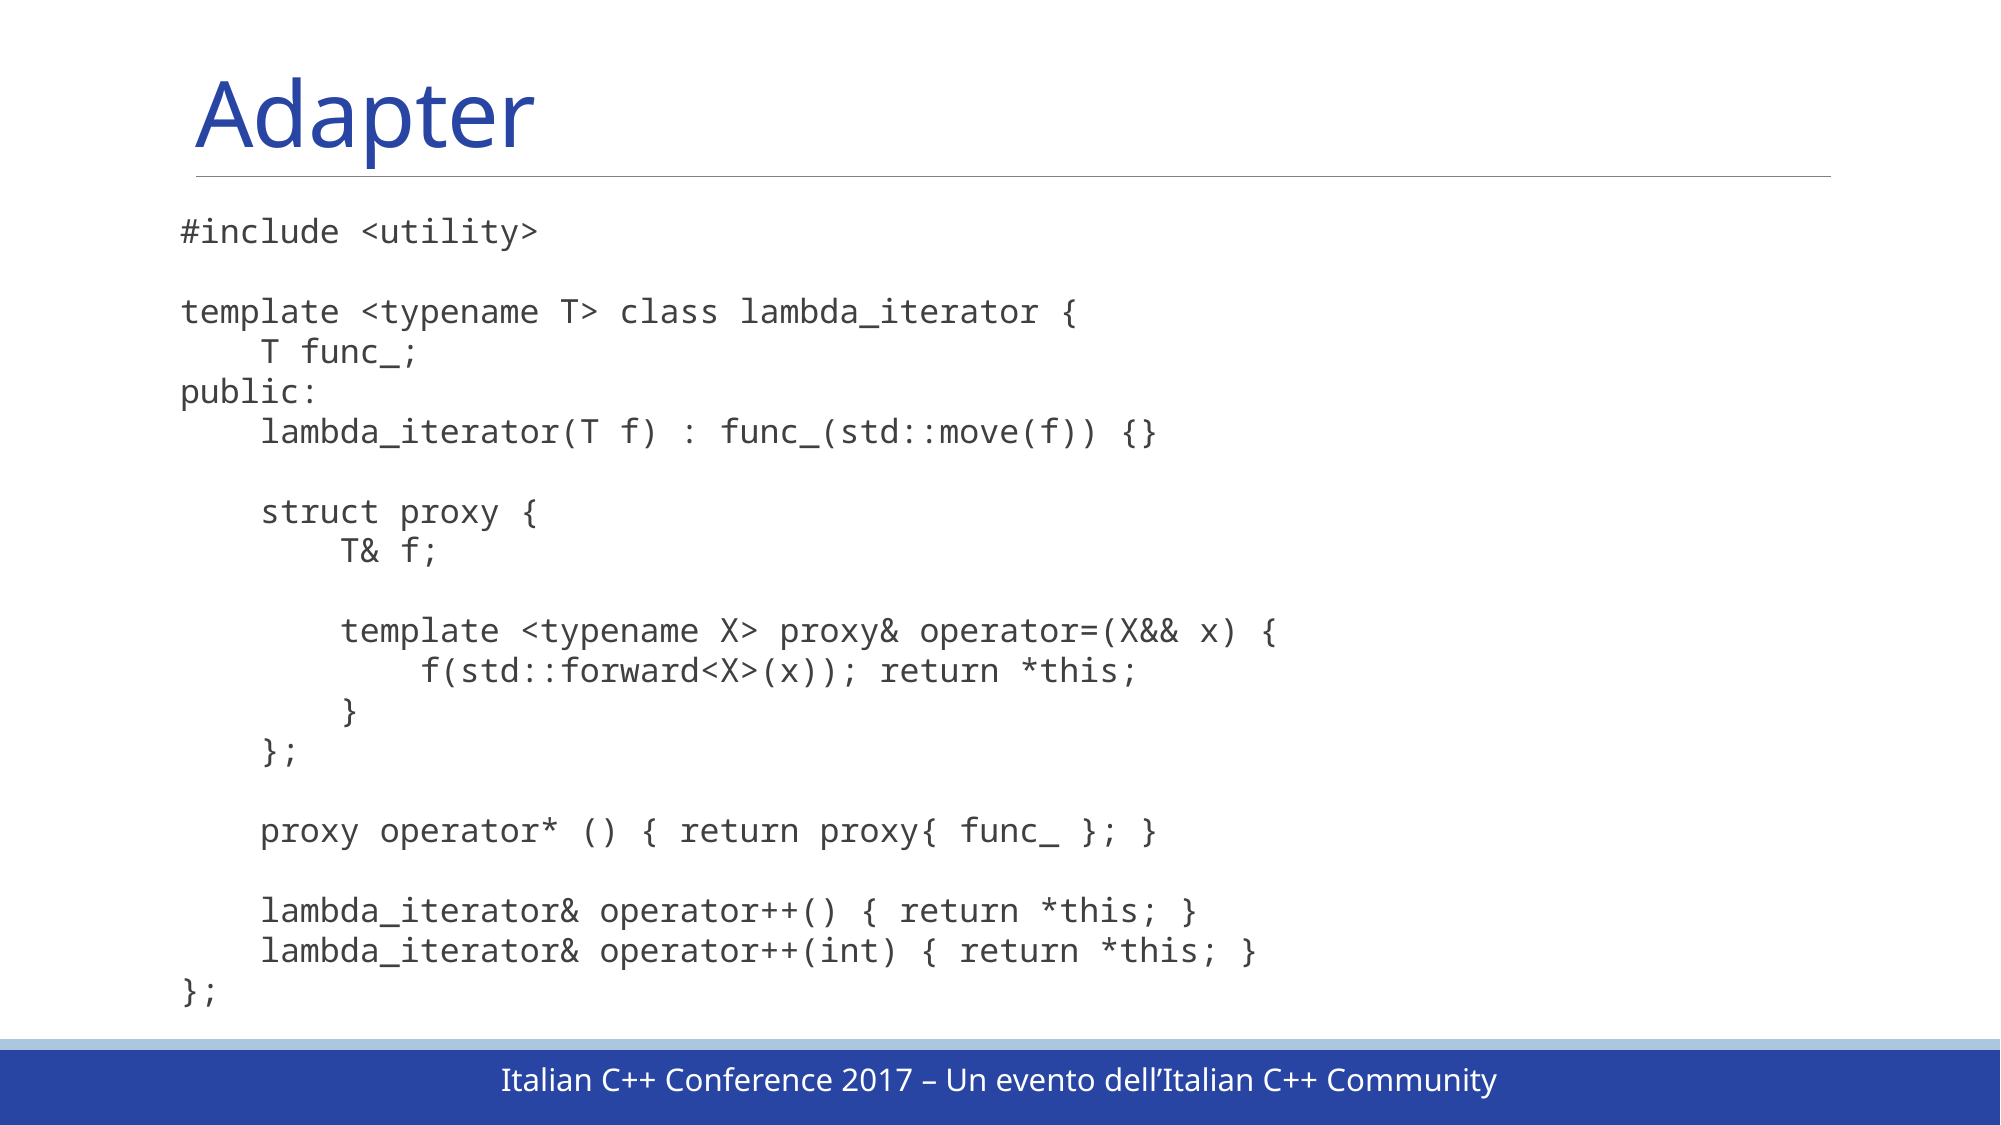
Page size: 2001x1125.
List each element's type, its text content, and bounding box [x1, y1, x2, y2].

list #include <utility> template <typename T> class lambda_iterator { T func_; public: lambda_iterator(T f) : func_(std::move(f)) {} struct proxy { T& f; template <typename X> proxy& operator=(X&& x) { f(std::forward<X>(x)); return *this; } }; proxy operator* () { return proxy{ func_ }; } lambda_iterator& operator++() { return *this; } lambda_iterator& operator++(int) { return *this; } }; [180, 202, 1830, 1011]
title Adapter [180, 2, 1830, 175]
